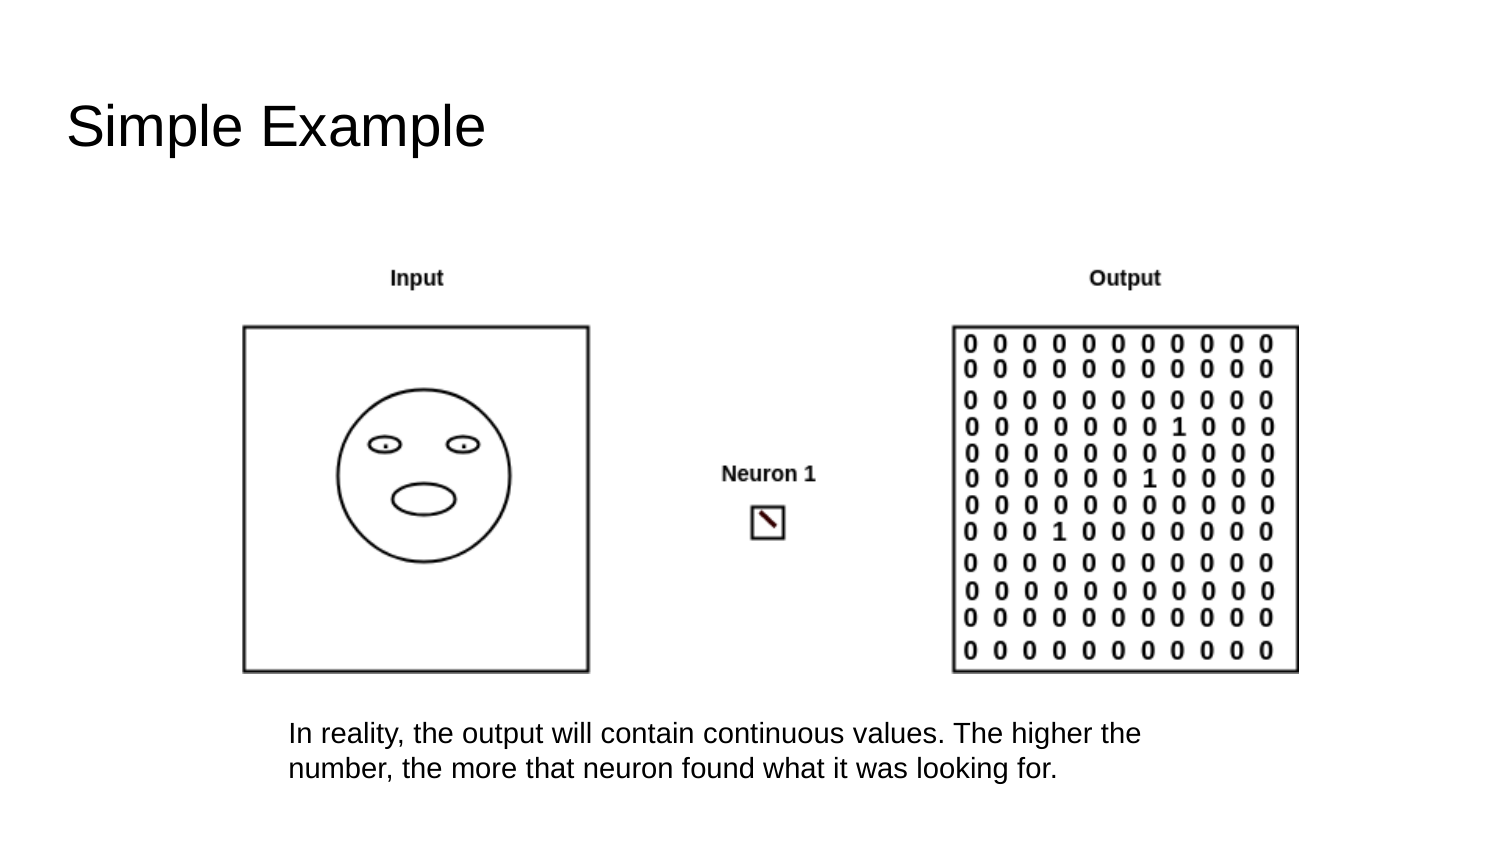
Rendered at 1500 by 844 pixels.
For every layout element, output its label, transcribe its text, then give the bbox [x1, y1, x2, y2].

text_box In reality, the output will contain continuous values. The higher the number, the more that neuron found what it was looking for. [273, 699, 1205, 778]
title Simple Example [51, 72, 1449, 167]
picture [241, 264, 1299, 675]
